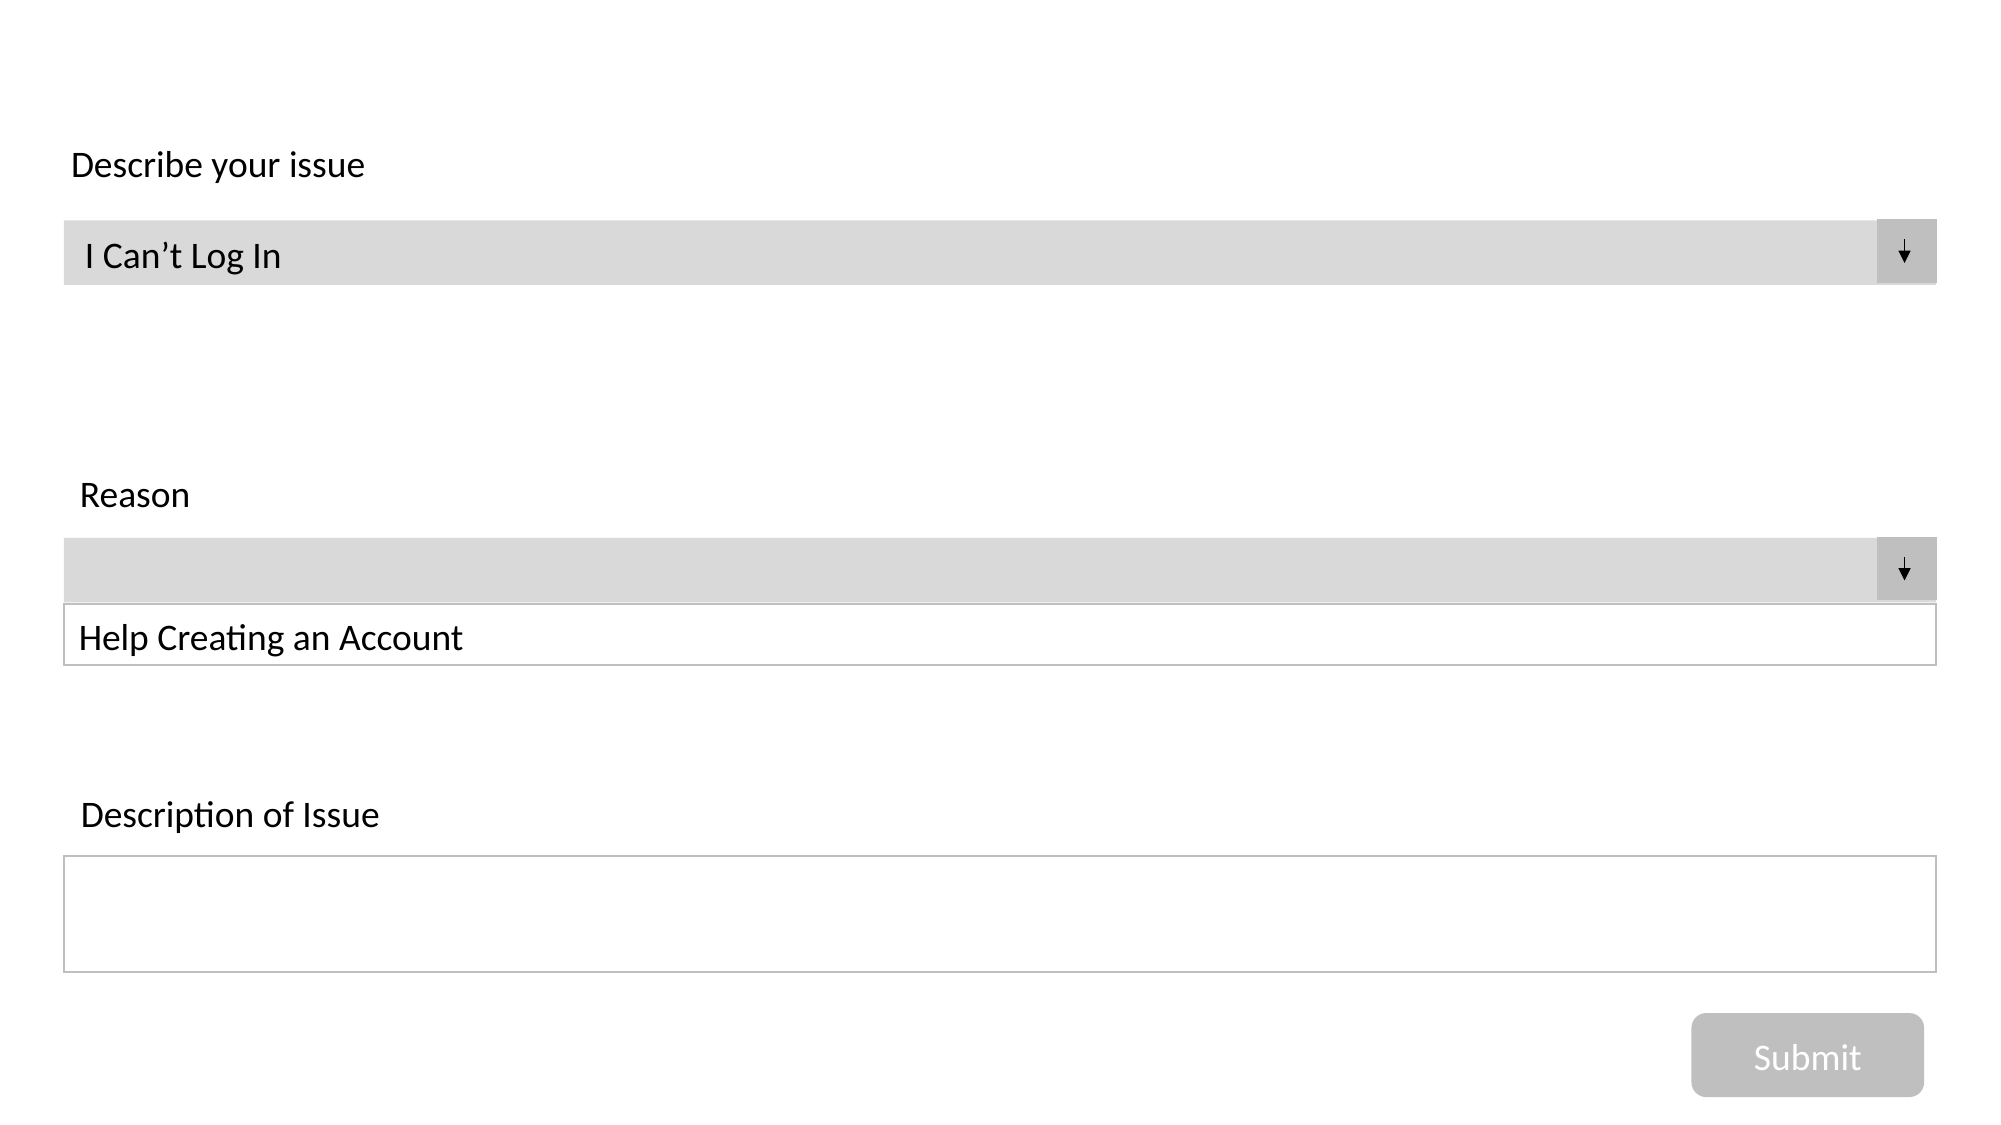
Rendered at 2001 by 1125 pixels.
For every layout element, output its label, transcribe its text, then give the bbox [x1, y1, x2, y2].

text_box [63, 220, 1937, 285]
text_box Submit [1691, 1013, 1925, 1098]
text_box [63, 855, 1937, 973]
text_box Description of Issue [65, 782, 396, 843]
text_box Reason [64, 463, 206, 523]
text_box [63, 603, 1937, 665]
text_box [63, 537, 1937, 603]
text_box Describe your issue [55, 132, 381, 193]
